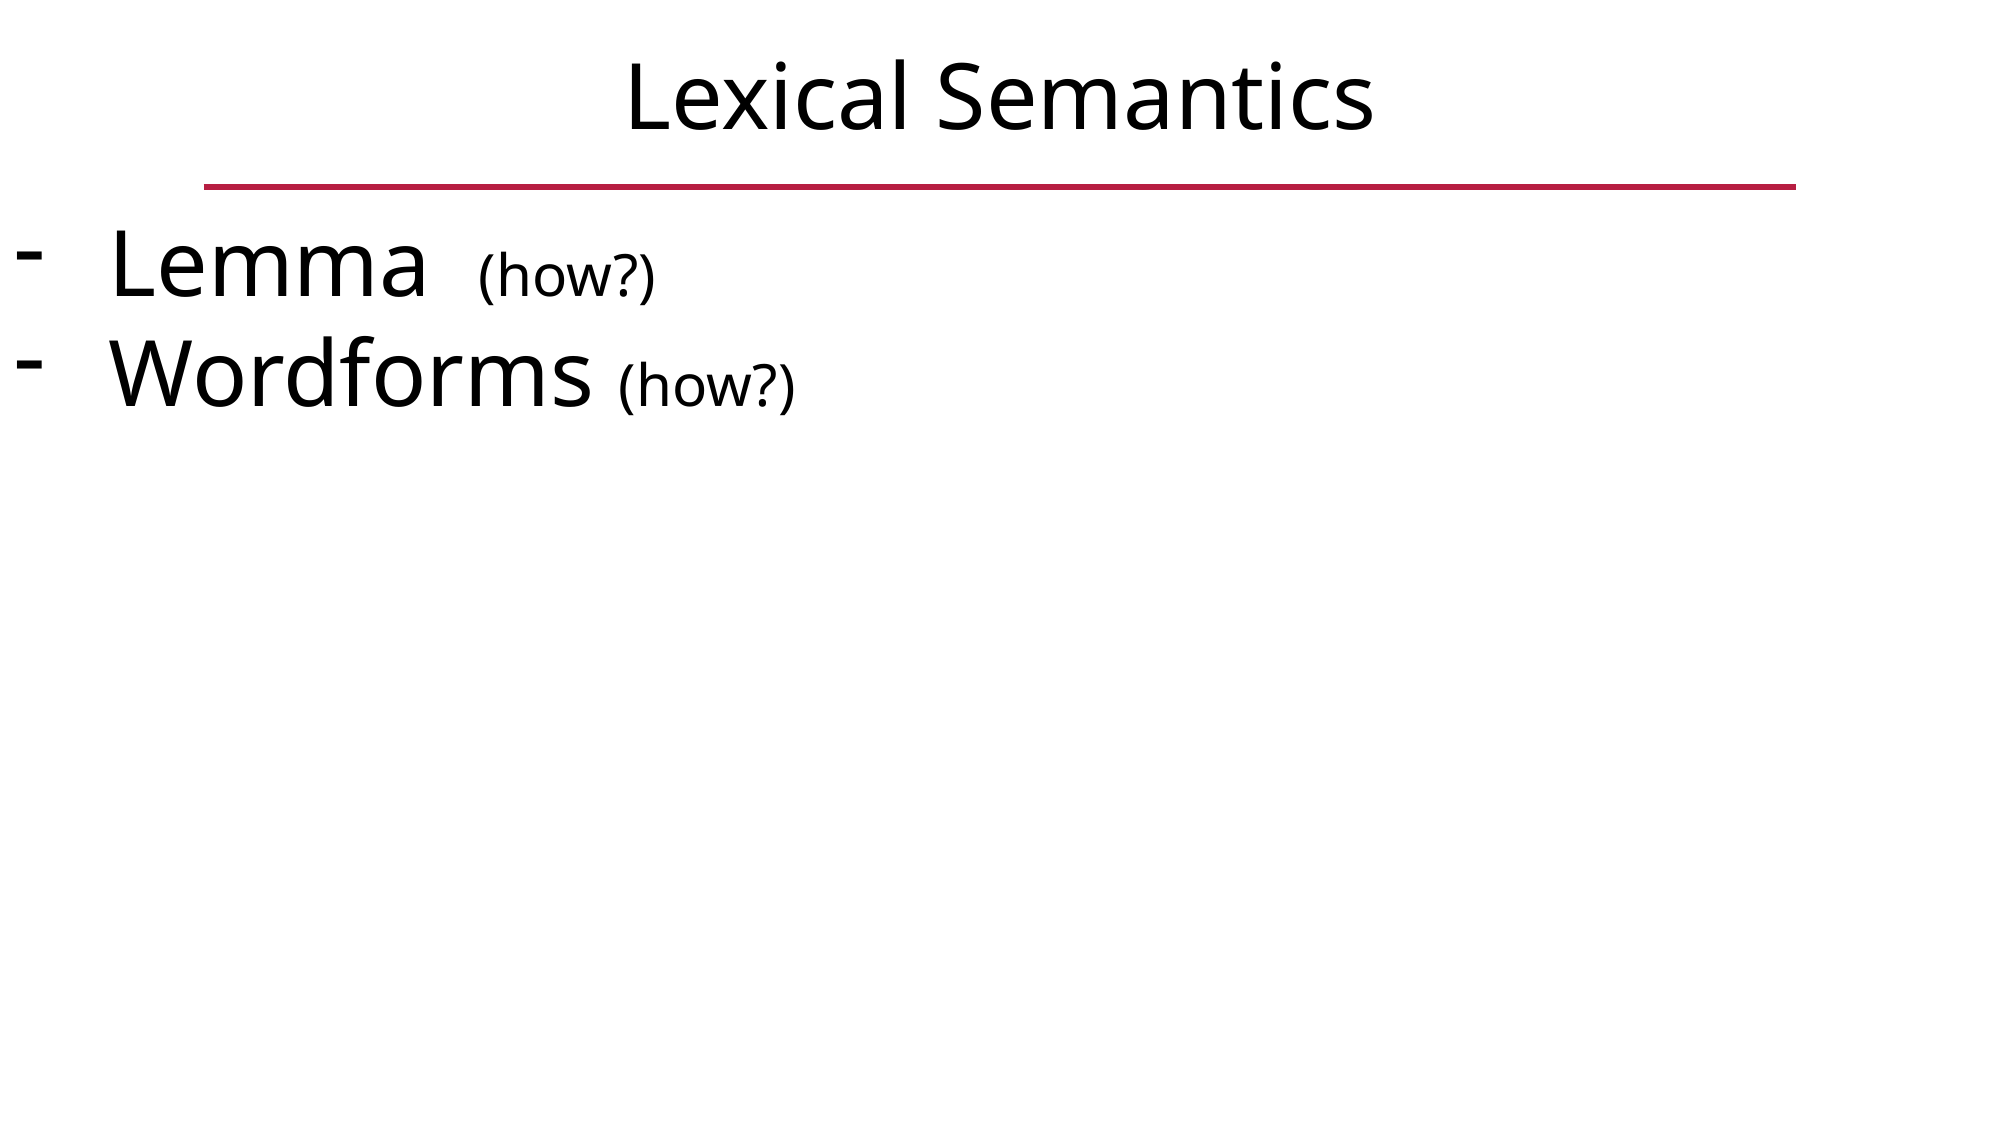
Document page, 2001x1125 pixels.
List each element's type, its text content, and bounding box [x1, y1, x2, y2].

text_box Lexical Semantics [0, 30, 2000, 156]
text_box Lemma (how?) Wordforms (how?) [0, 197, 1887, 433]
